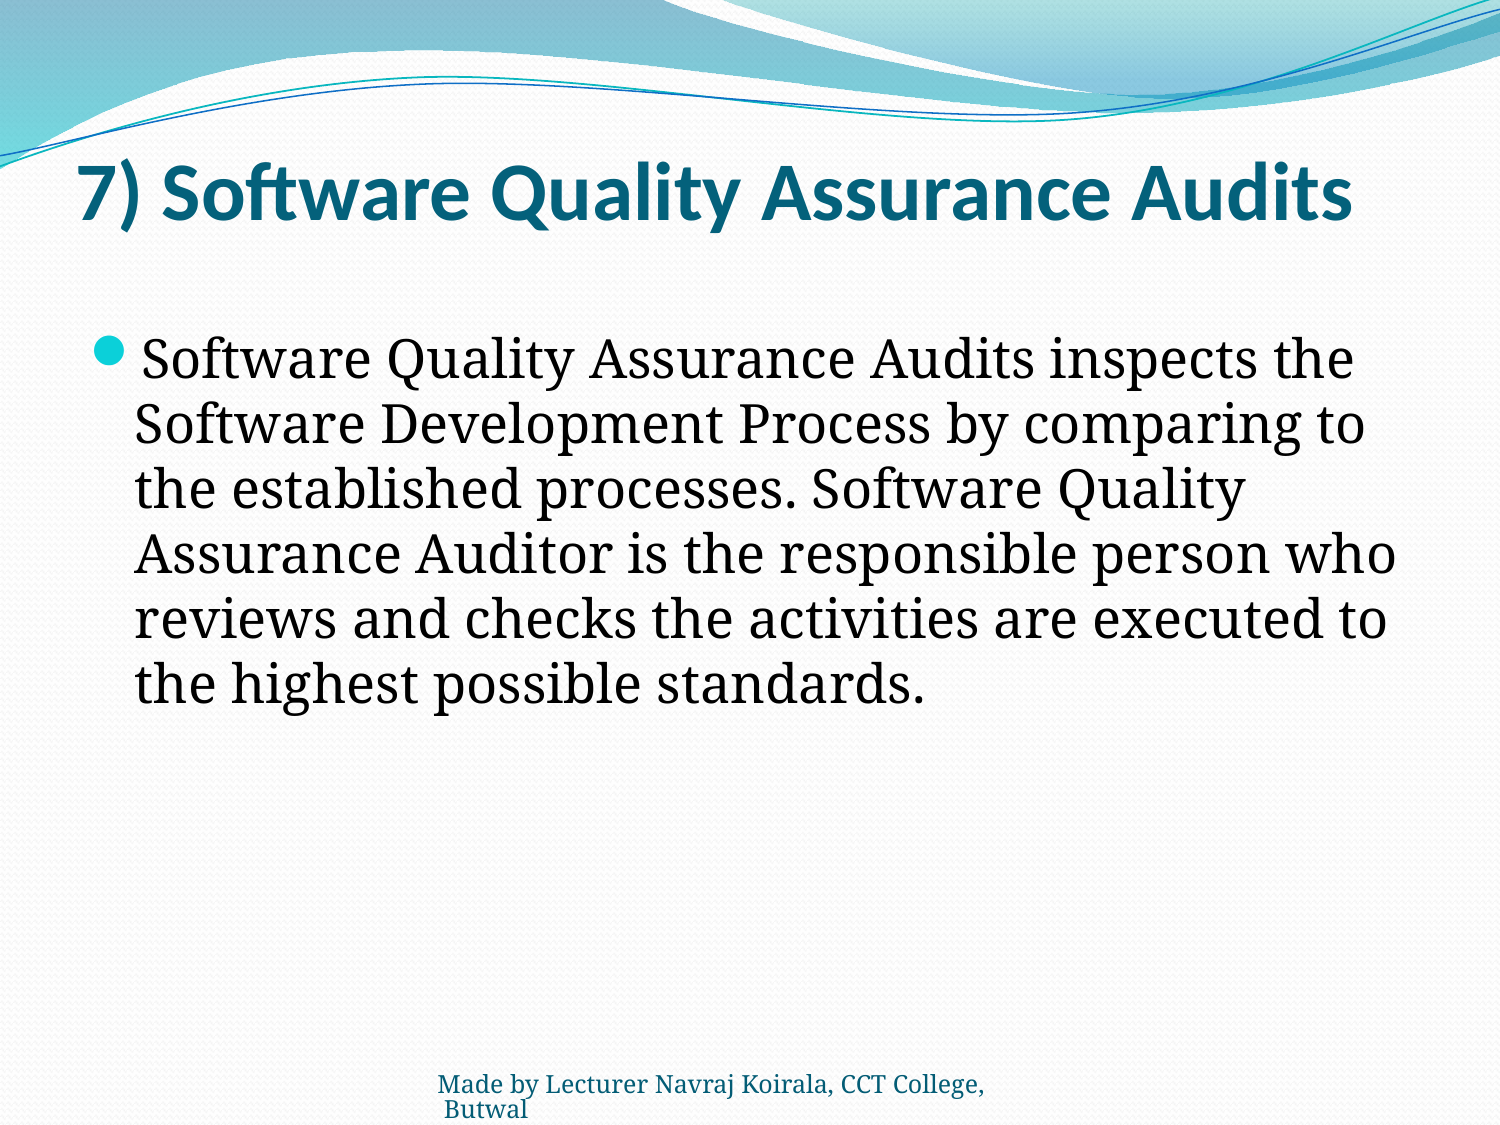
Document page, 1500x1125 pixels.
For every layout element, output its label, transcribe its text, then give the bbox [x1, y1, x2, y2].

title 7) Software Quality Assurance Audits [75, 149, 1425, 317]
footer Made by Lecturer Navraj Koirala, CCT College, Butwal [437, 1042, 988, 1103]
list Software Quality Assurance Audits inspects the Software Development Process by comparing to the established processes. Software Quality Assurance Auditor is the responsible person who reviews and checks the activities are executed to the highest possible standards. [75, 317, 1425, 1038]
